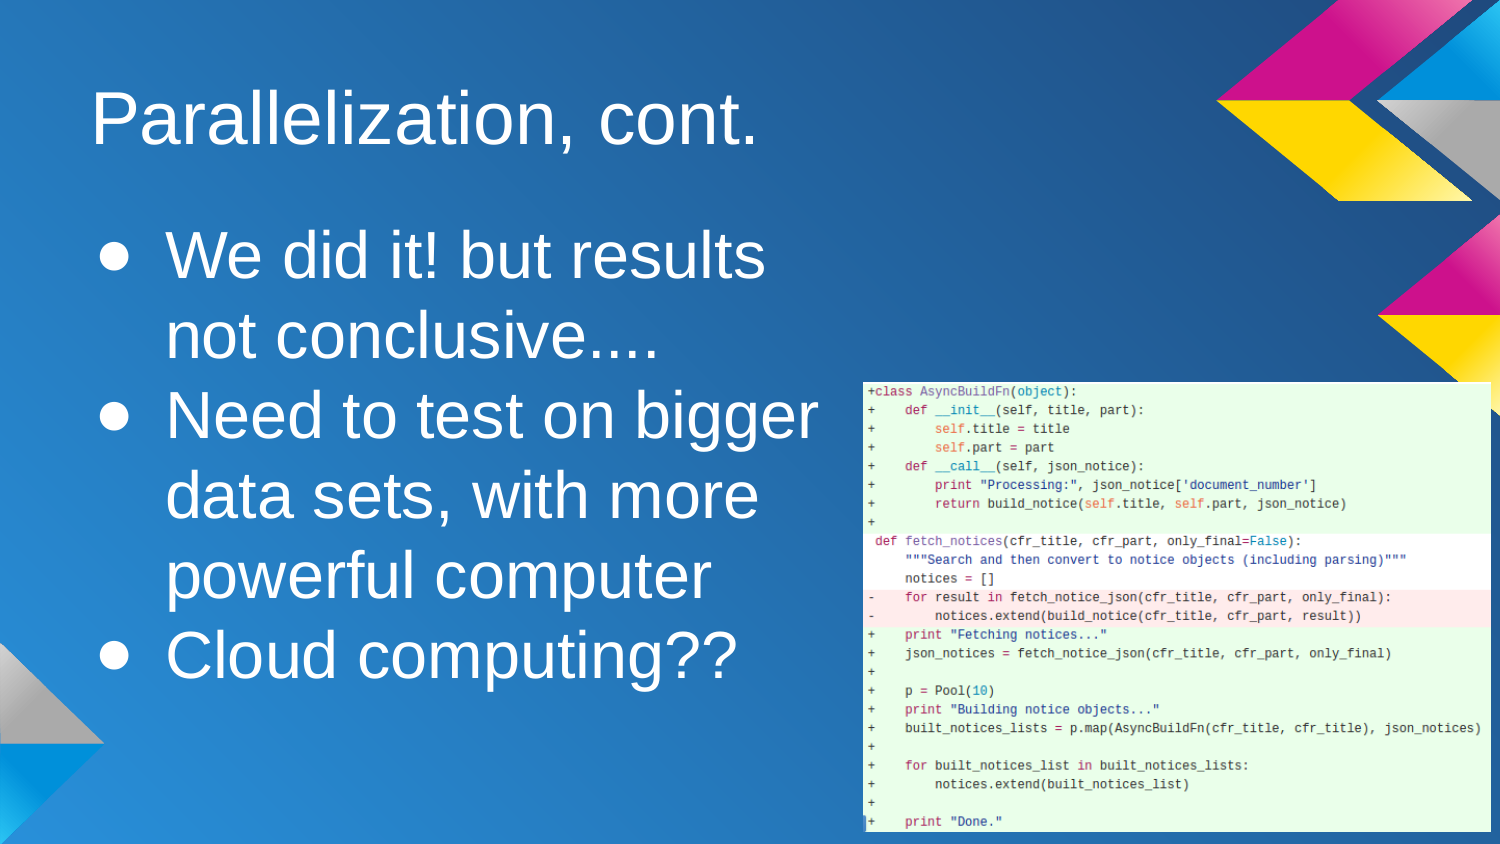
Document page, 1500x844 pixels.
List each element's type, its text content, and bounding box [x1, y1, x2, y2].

list We did it! but results not conclusive.... Need to test on bigger data sets, with more powerful computer Cloud computing?? [75, 196, 844, 793]
title Parallelization, cont. [75, 33, 1204, 175]
picture [863, 381, 1492, 832]
